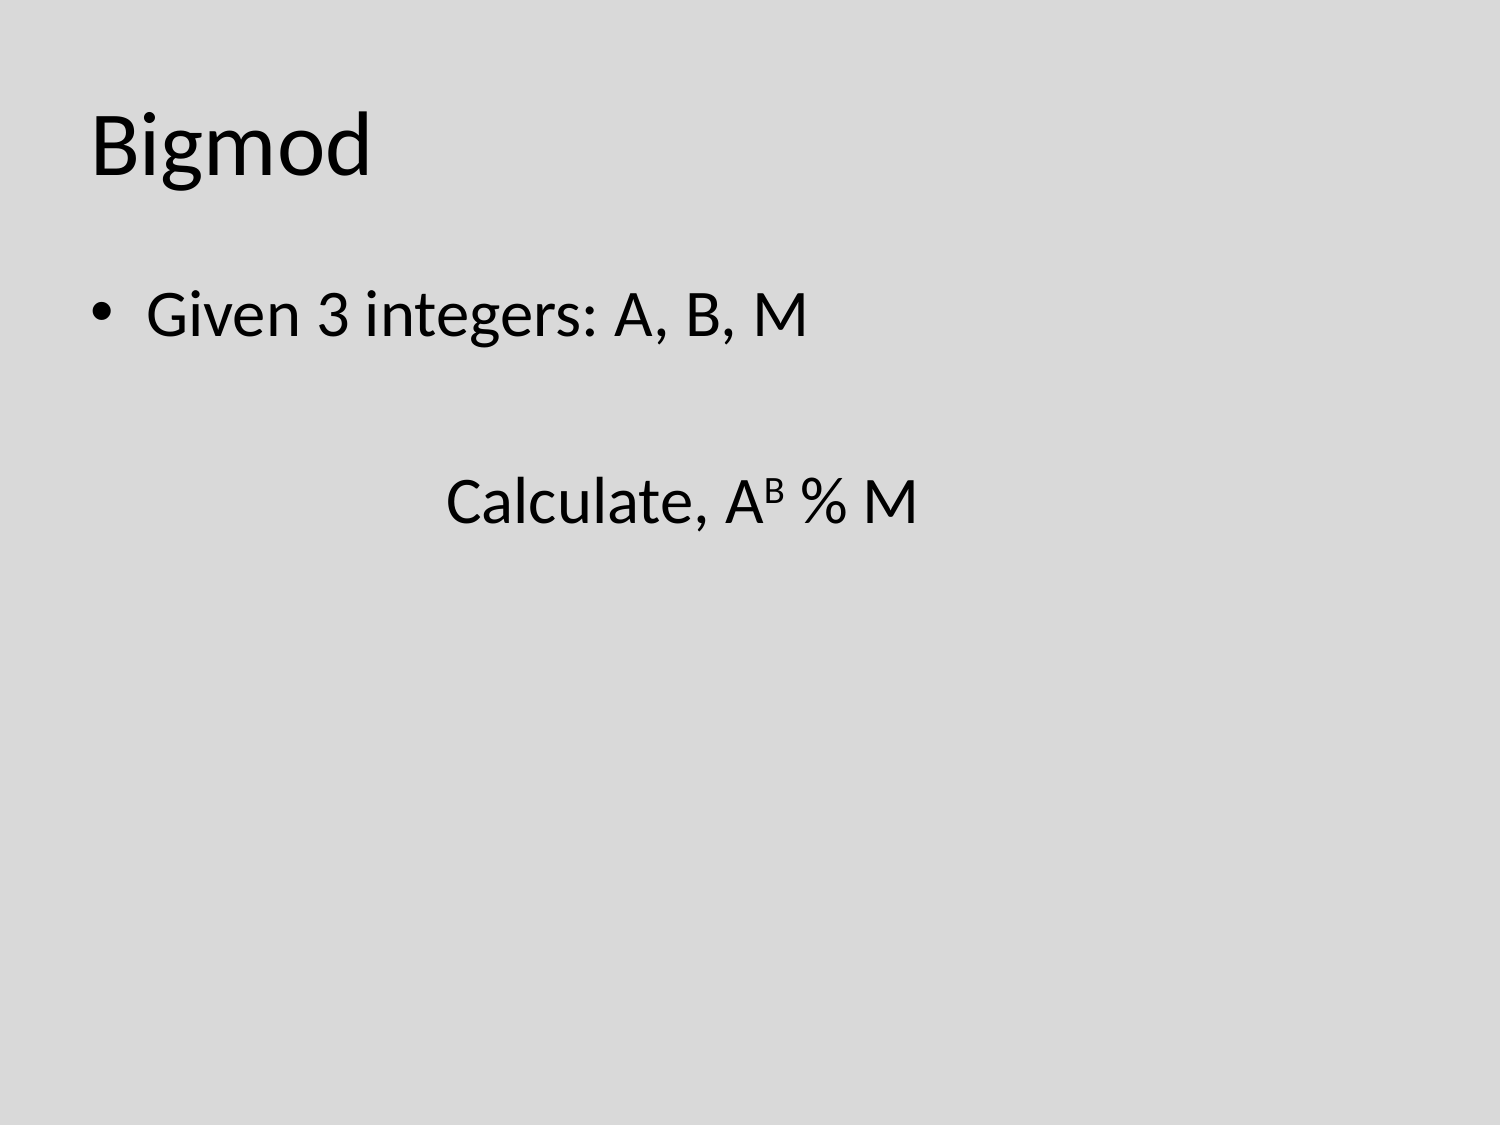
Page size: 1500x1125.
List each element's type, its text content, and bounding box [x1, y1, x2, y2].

title Bigmod [75, 45, 1425, 233]
list Given 3 integers: A, B, M Calculate, AB % M [75, 262, 1425, 1005]
